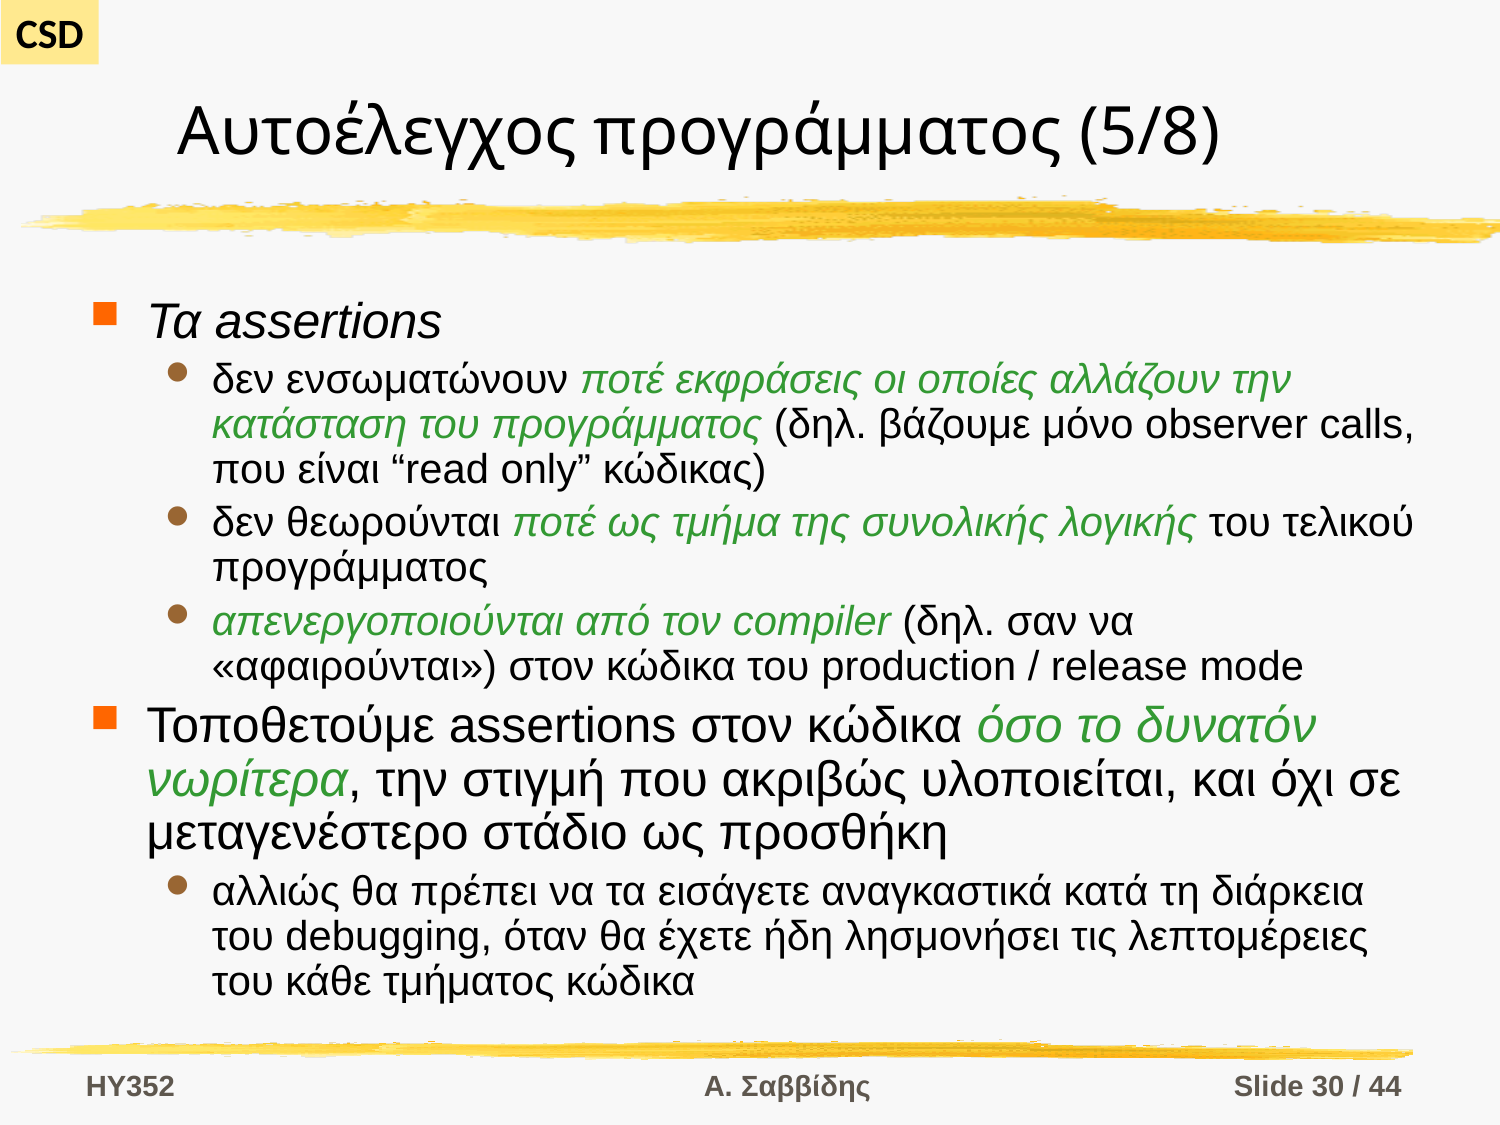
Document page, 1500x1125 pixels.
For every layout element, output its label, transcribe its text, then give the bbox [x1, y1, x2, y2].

slide_number HY352 [70, 1034, 400, 1110]
title Αυτοέλεγχος προγράμματος (5/8) [162, 24, 1500, 175]
list Τα assertions δεν ενσωματώνουν ποτέ εκφράσεις οι οποίες αλλάζουν την κατάσταση του προγράμματος (δηλ. βάζουμε μόνο observer calls, που είναι “read only” κώδικας) δεν θεωρούνται ποτέ ως τμήμα της συνολικής λογικής του τελικού προγράμματος απενεργοποιούνται από τον compiler (δηλ. σαν να «αφαιρούνται») στον κώδικα του production / release mode Τοποθετούμε assertions στον κώδικα όσο το δυνατόν νωρίτερα, την στιγμή που ακριβώς υλοποιείται, και όχι σε μεταγενέστερο στάδιο ως προσθήκη αλλιώς θα πρέπει να τα εισάγετε αναγκαστικά κατά τη διάρκεια του debugging, όταν θα έχετε ήδη λησμονήσει τις λεπτομέρειες του κάθε τμήματος κώδικα [75, 287, 1438, 1013]
picture [400, 1037, 549, 1064]
footer Α. Σαββίδης [549, 1034, 1025, 1110]
picture [11, 1037, 70, 1064]
picture [1025, 1037, 1104, 1064]
picture [21, 190, 1500, 254]
slide_number Slide 30 / 44 [1104, 1034, 1417, 1110]
